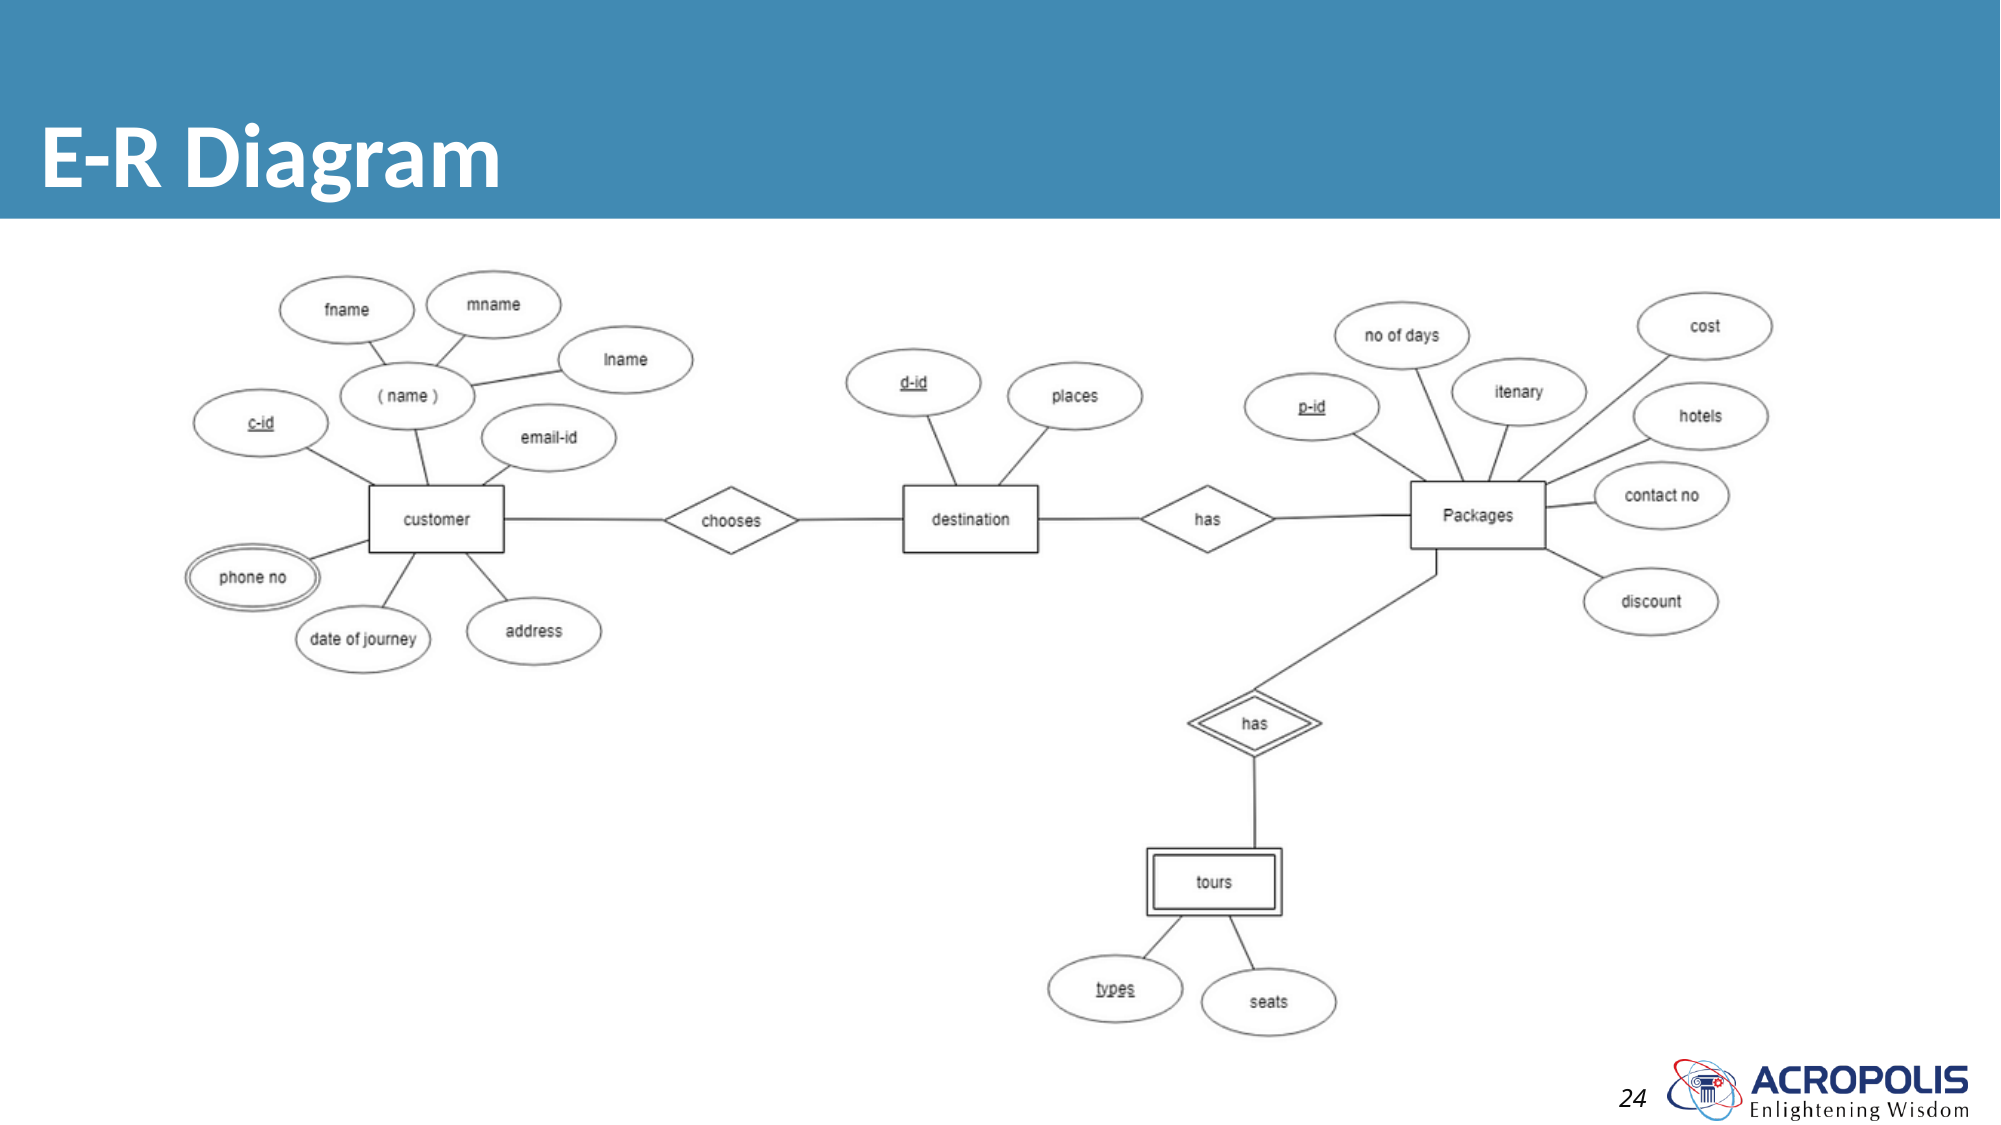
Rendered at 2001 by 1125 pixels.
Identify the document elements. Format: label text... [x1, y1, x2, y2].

title E-R Diagram [25, 0, 1974, 214]
picture [157, 243, 1787, 1046]
picture [1667, 1059, 1968, 1121]
slide_number 24 [1436, 1076, 1662, 1122]
